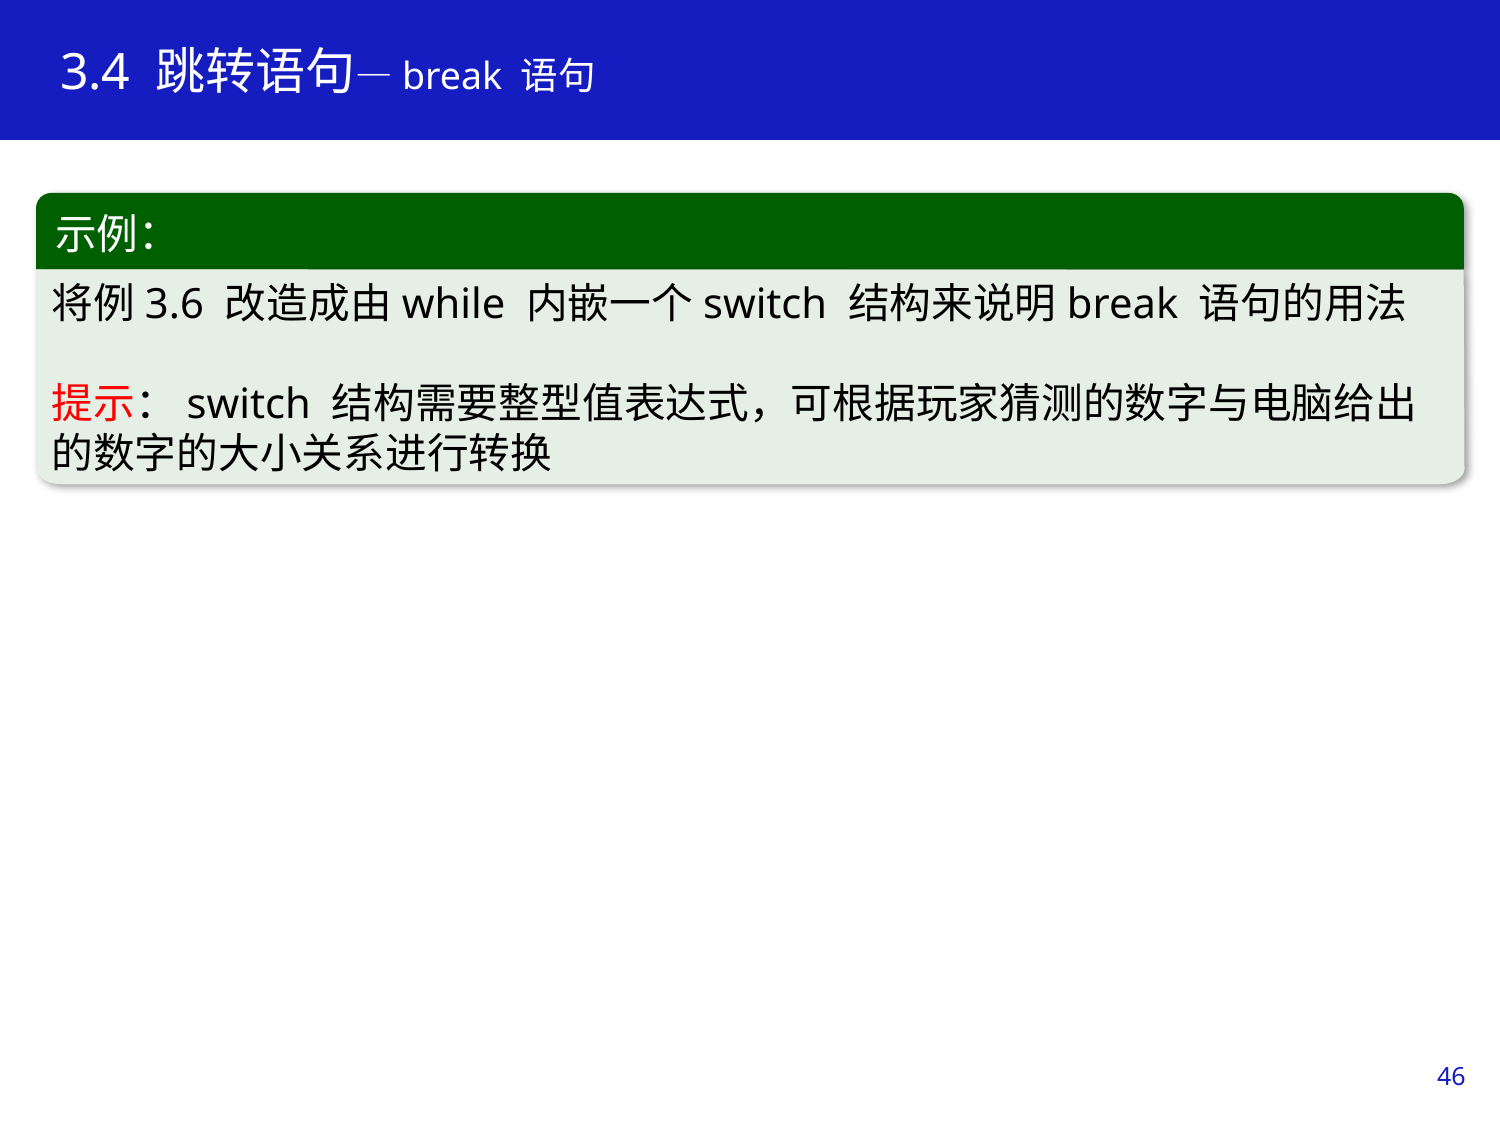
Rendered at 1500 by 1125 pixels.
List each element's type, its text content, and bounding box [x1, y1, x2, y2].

title 3.4 跳转语句—break 语句 [45, 35, 906, 112]
slide_number 46 [1143, 1047, 1481, 1108]
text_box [36, 192, 1465, 487]
